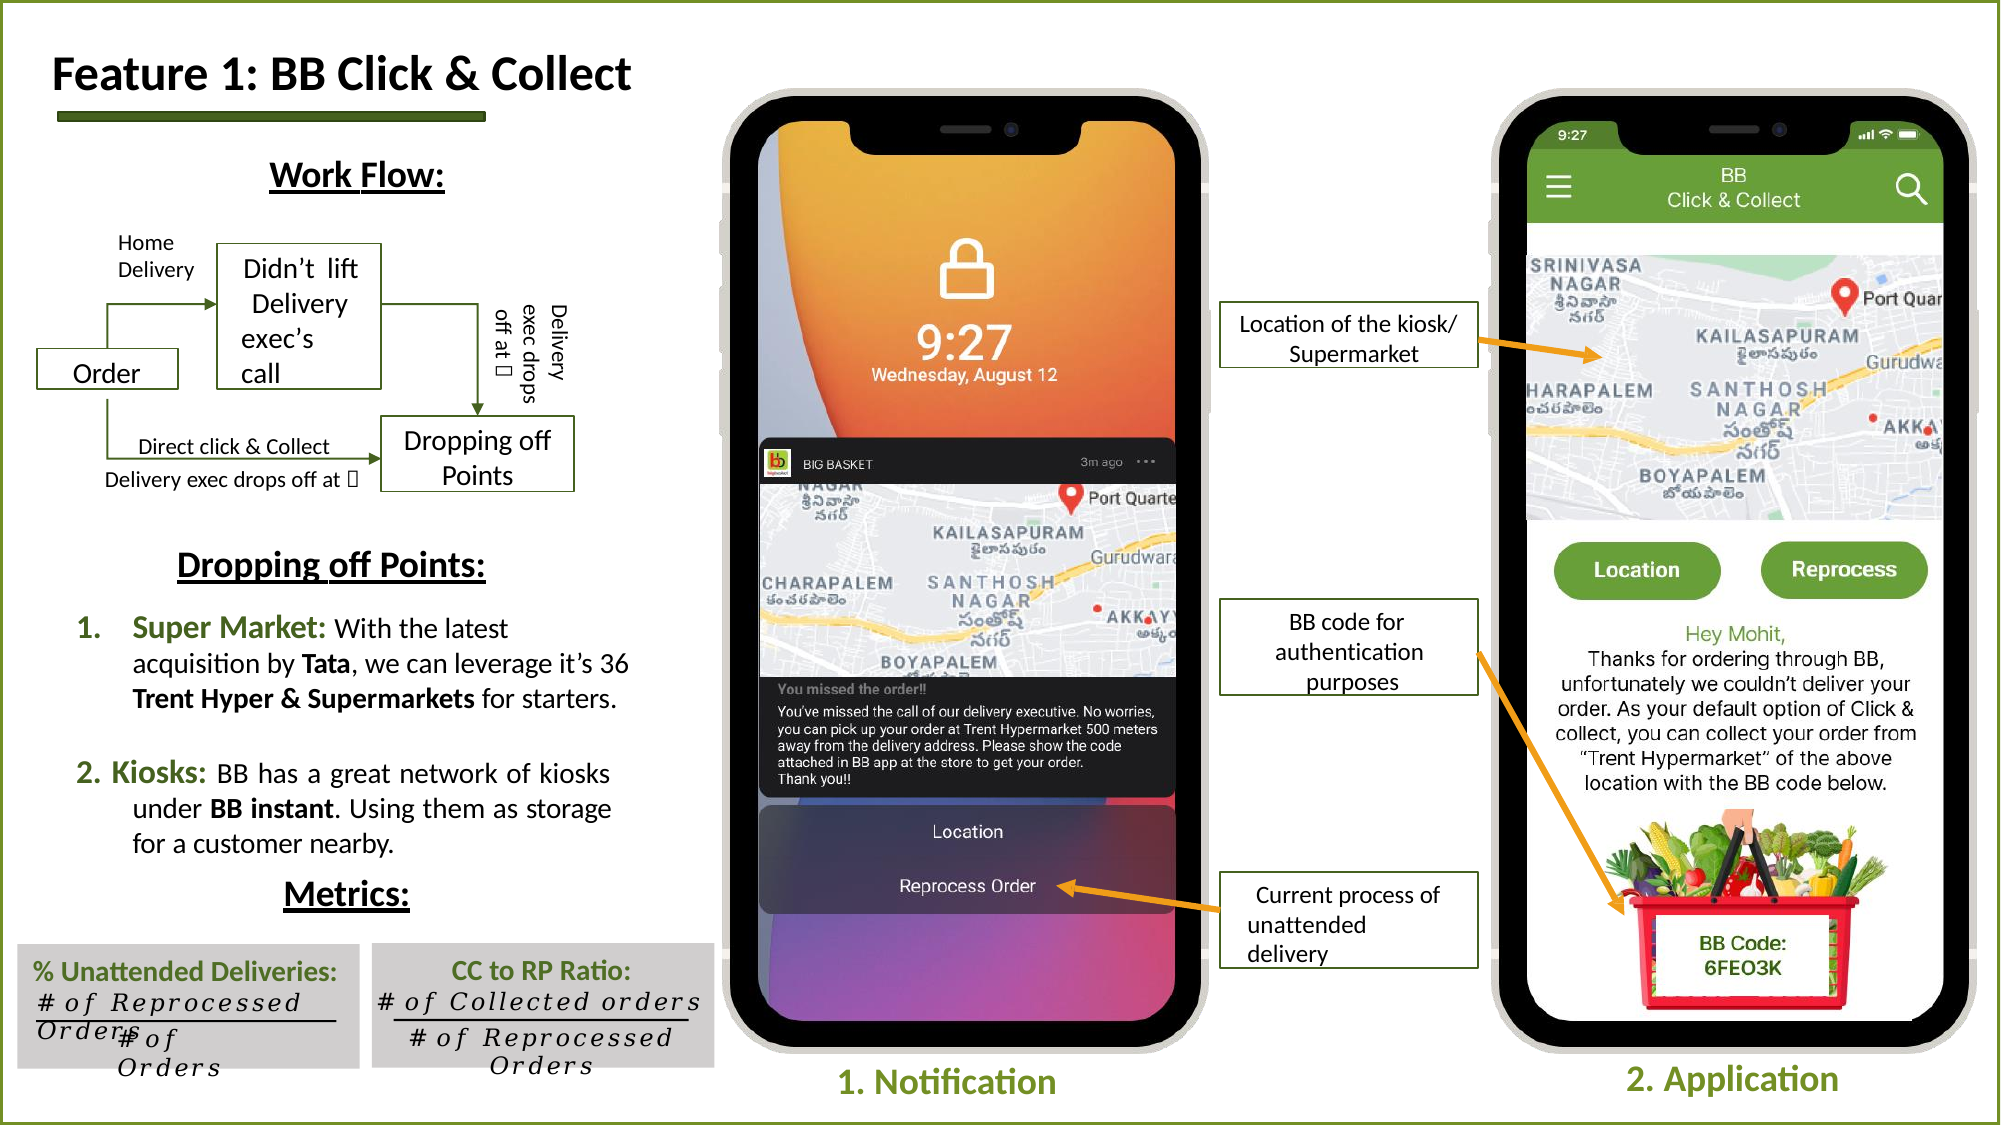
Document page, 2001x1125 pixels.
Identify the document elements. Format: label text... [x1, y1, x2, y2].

text_box Didn’t lift Delivery exec’s call [216, 243, 382, 389]
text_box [56, 110, 486, 123]
text_box Dropping off Points [381, 415, 575, 492]
text_box [381, 303, 484, 416]
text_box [371, 942, 715, 1068]
title Feature 1: BB Click & Collect [50, 38, 637, 229]
text_box Direct click & Collect Delivery exec drops off at  [102, 424, 372, 493]
text_box 2. Application [1624, 1063, 1844, 1100]
text_box [372, 454, 382, 464]
text_box Delivery exec drops off at  [488, 302, 572, 408]
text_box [17, 650, 1625, 1069]
text_box Dropping off Points: 1. Super Market: With the latest acquisition by Tata, we can leverage it’s 36 Trent Hyper & Supermarkets for starters. [74, 515, 638, 648]
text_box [719, 87, 1979, 1054]
text_box 1. Notification [834, 1080, 1062, 1103]
text_box Order [37, 348, 178, 389]
text_box [106, 297, 218, 349]
text_box Work Flow: [267, 147, 450, 195]
text_box Home Delivery [115, 225, 197, 283]
